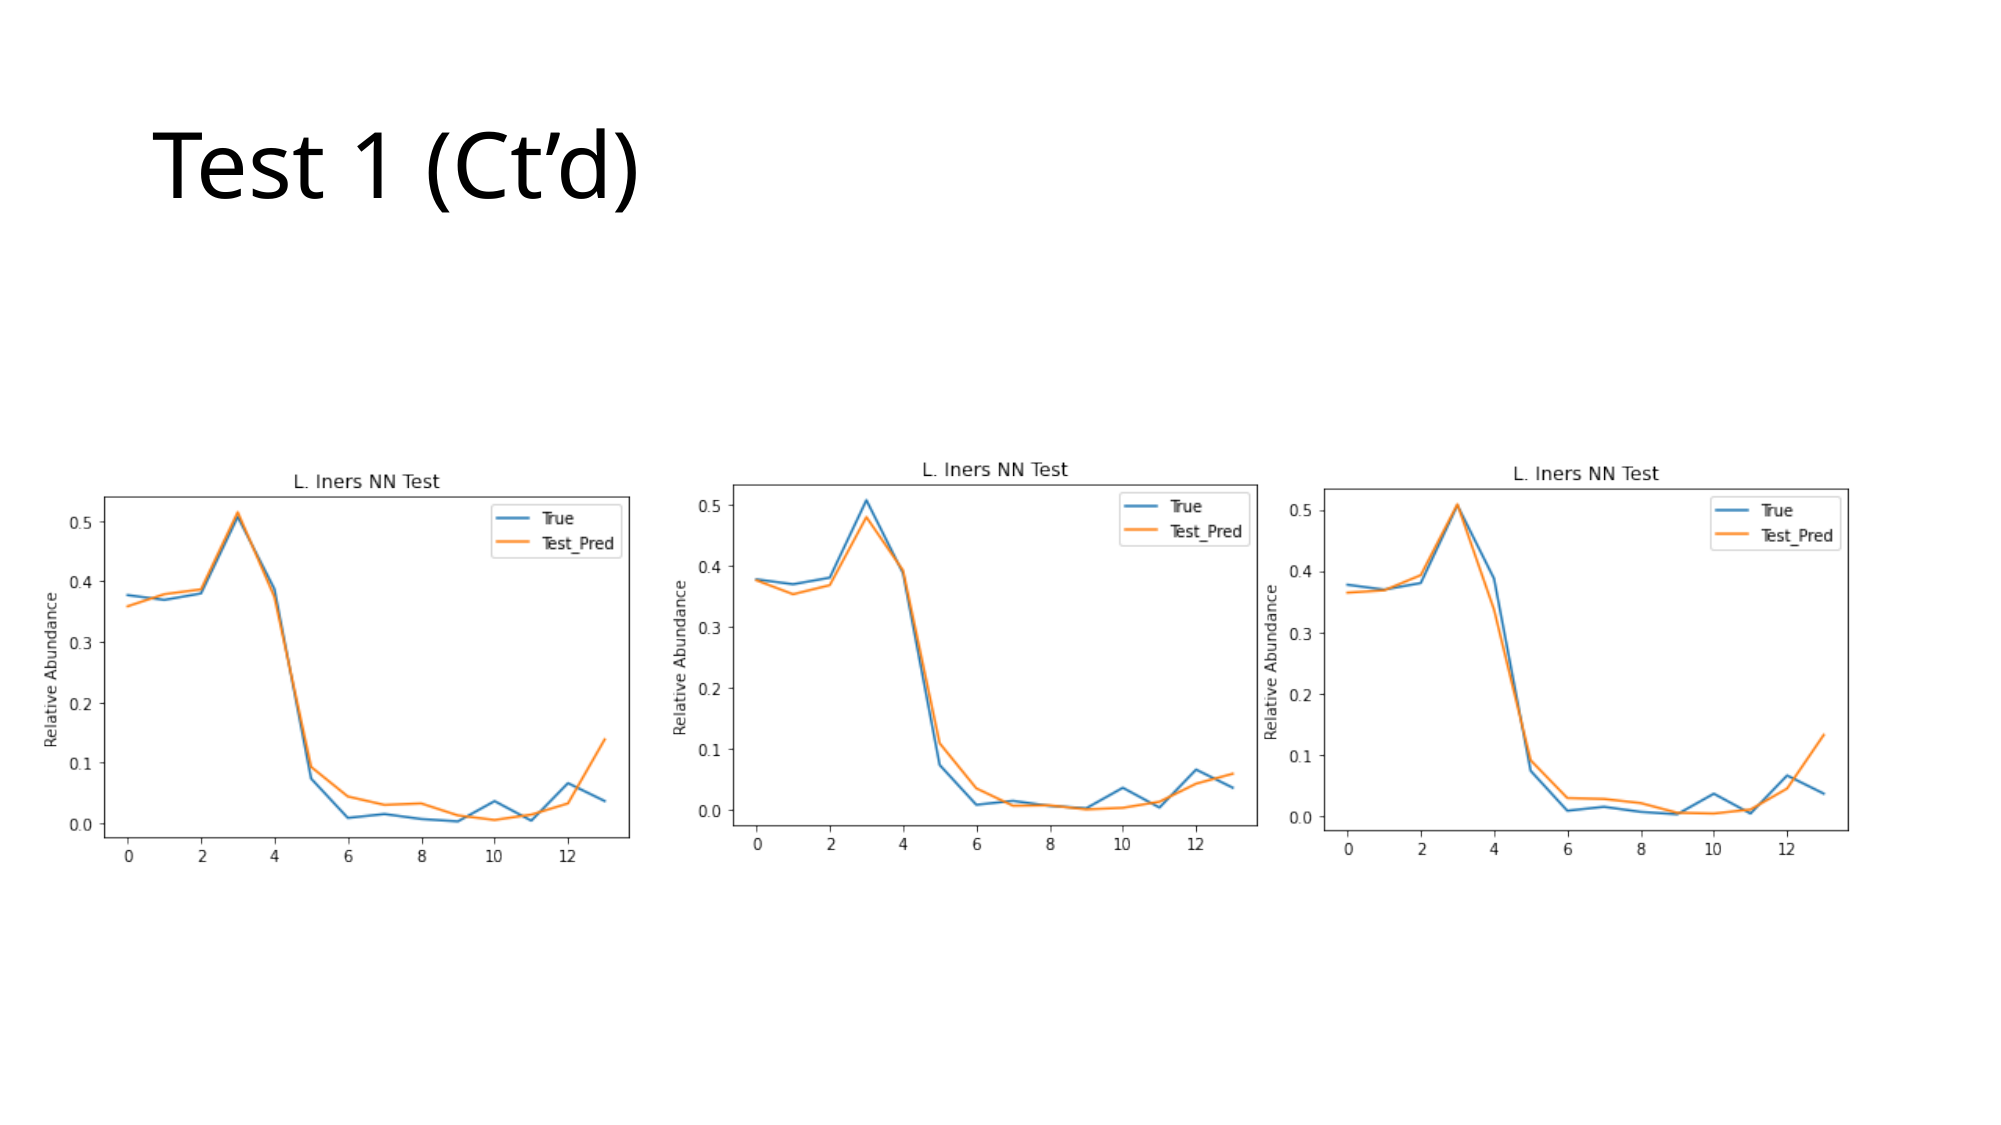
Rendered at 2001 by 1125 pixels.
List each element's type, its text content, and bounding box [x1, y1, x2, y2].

title Test 1 (Ct’d) [137, 59, 1863, 278]
picture [664, 450, 1859, 868]
picture [35, 462, 640, 875]
